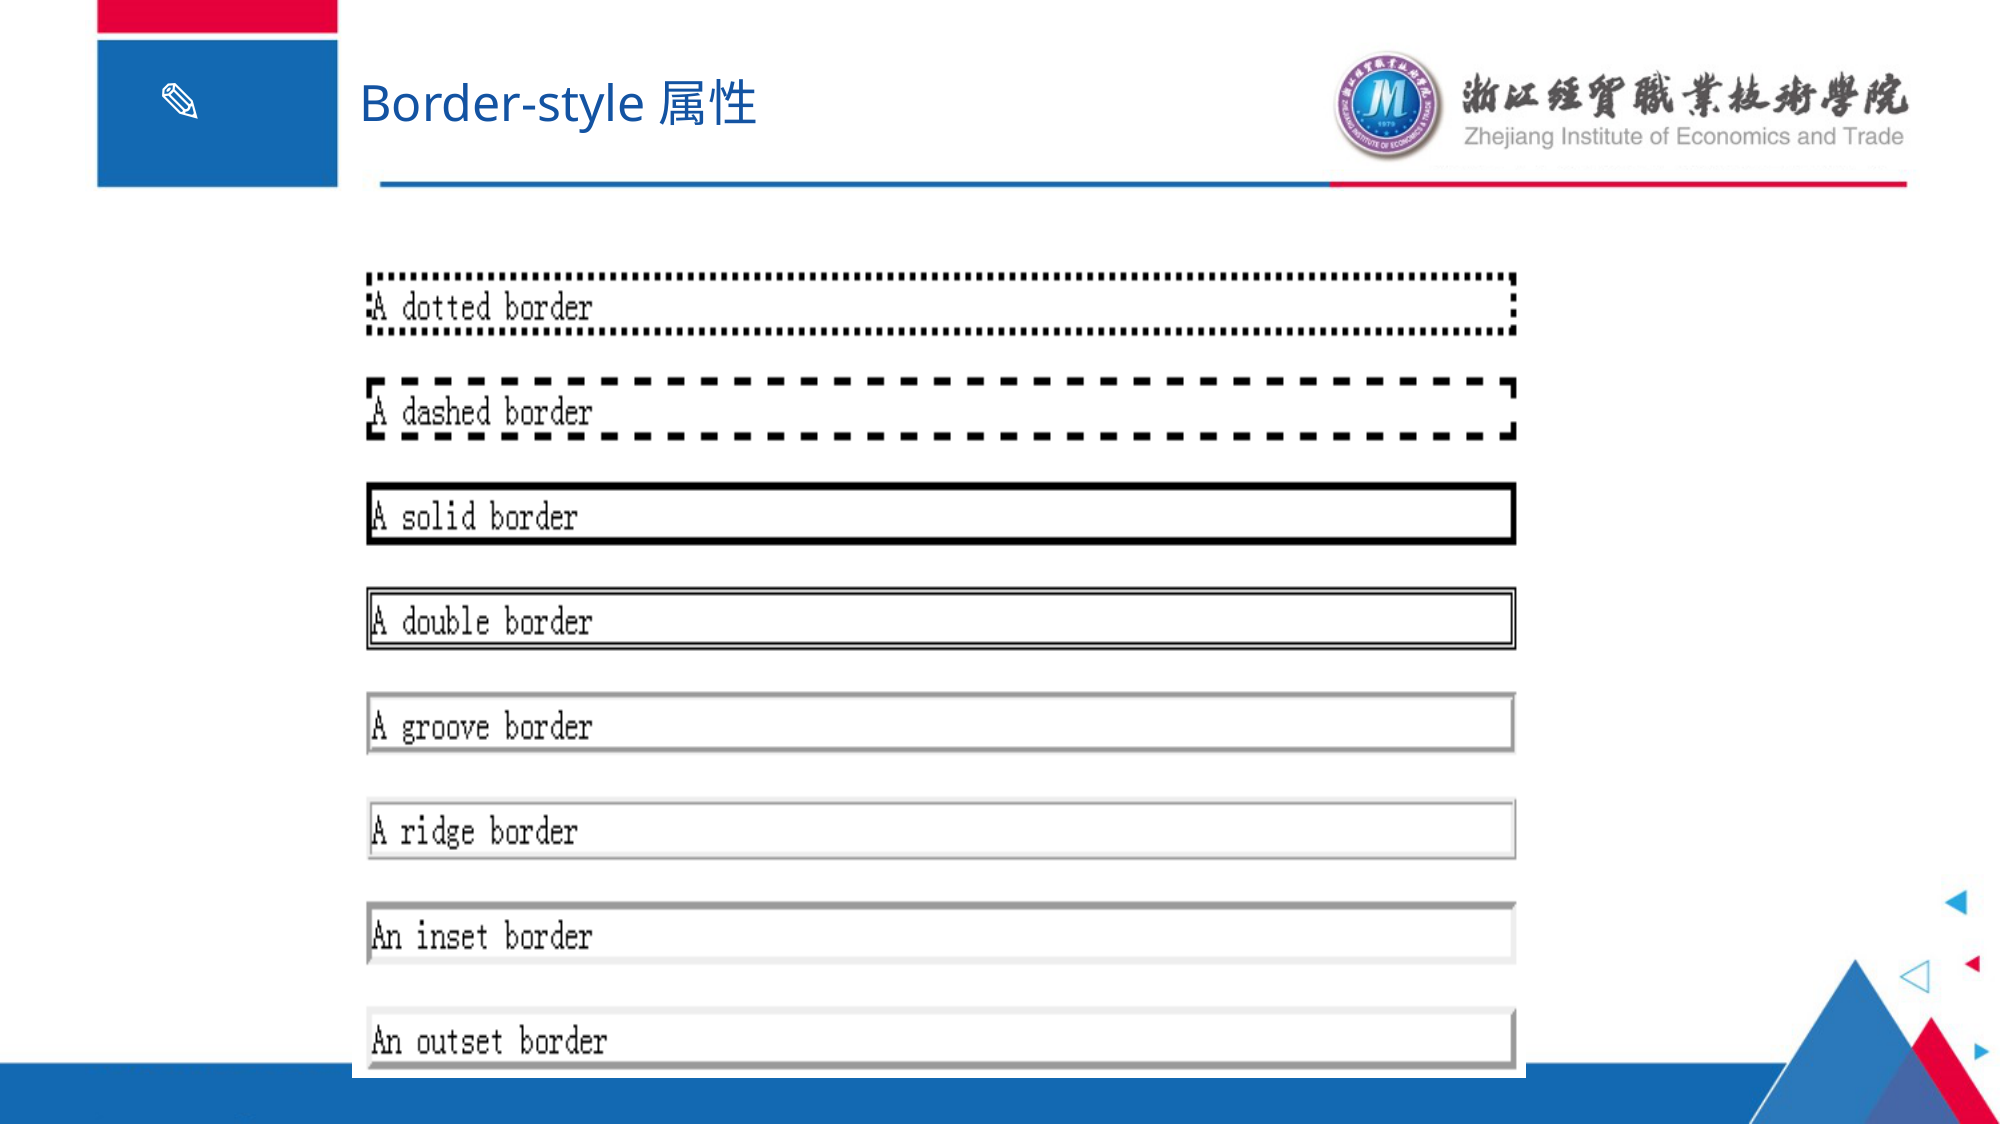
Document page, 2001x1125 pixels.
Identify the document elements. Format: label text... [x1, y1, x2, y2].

picture [0, 0, 2000, 1124]
title Border-style属性 [344, 51, 1413, 159]
